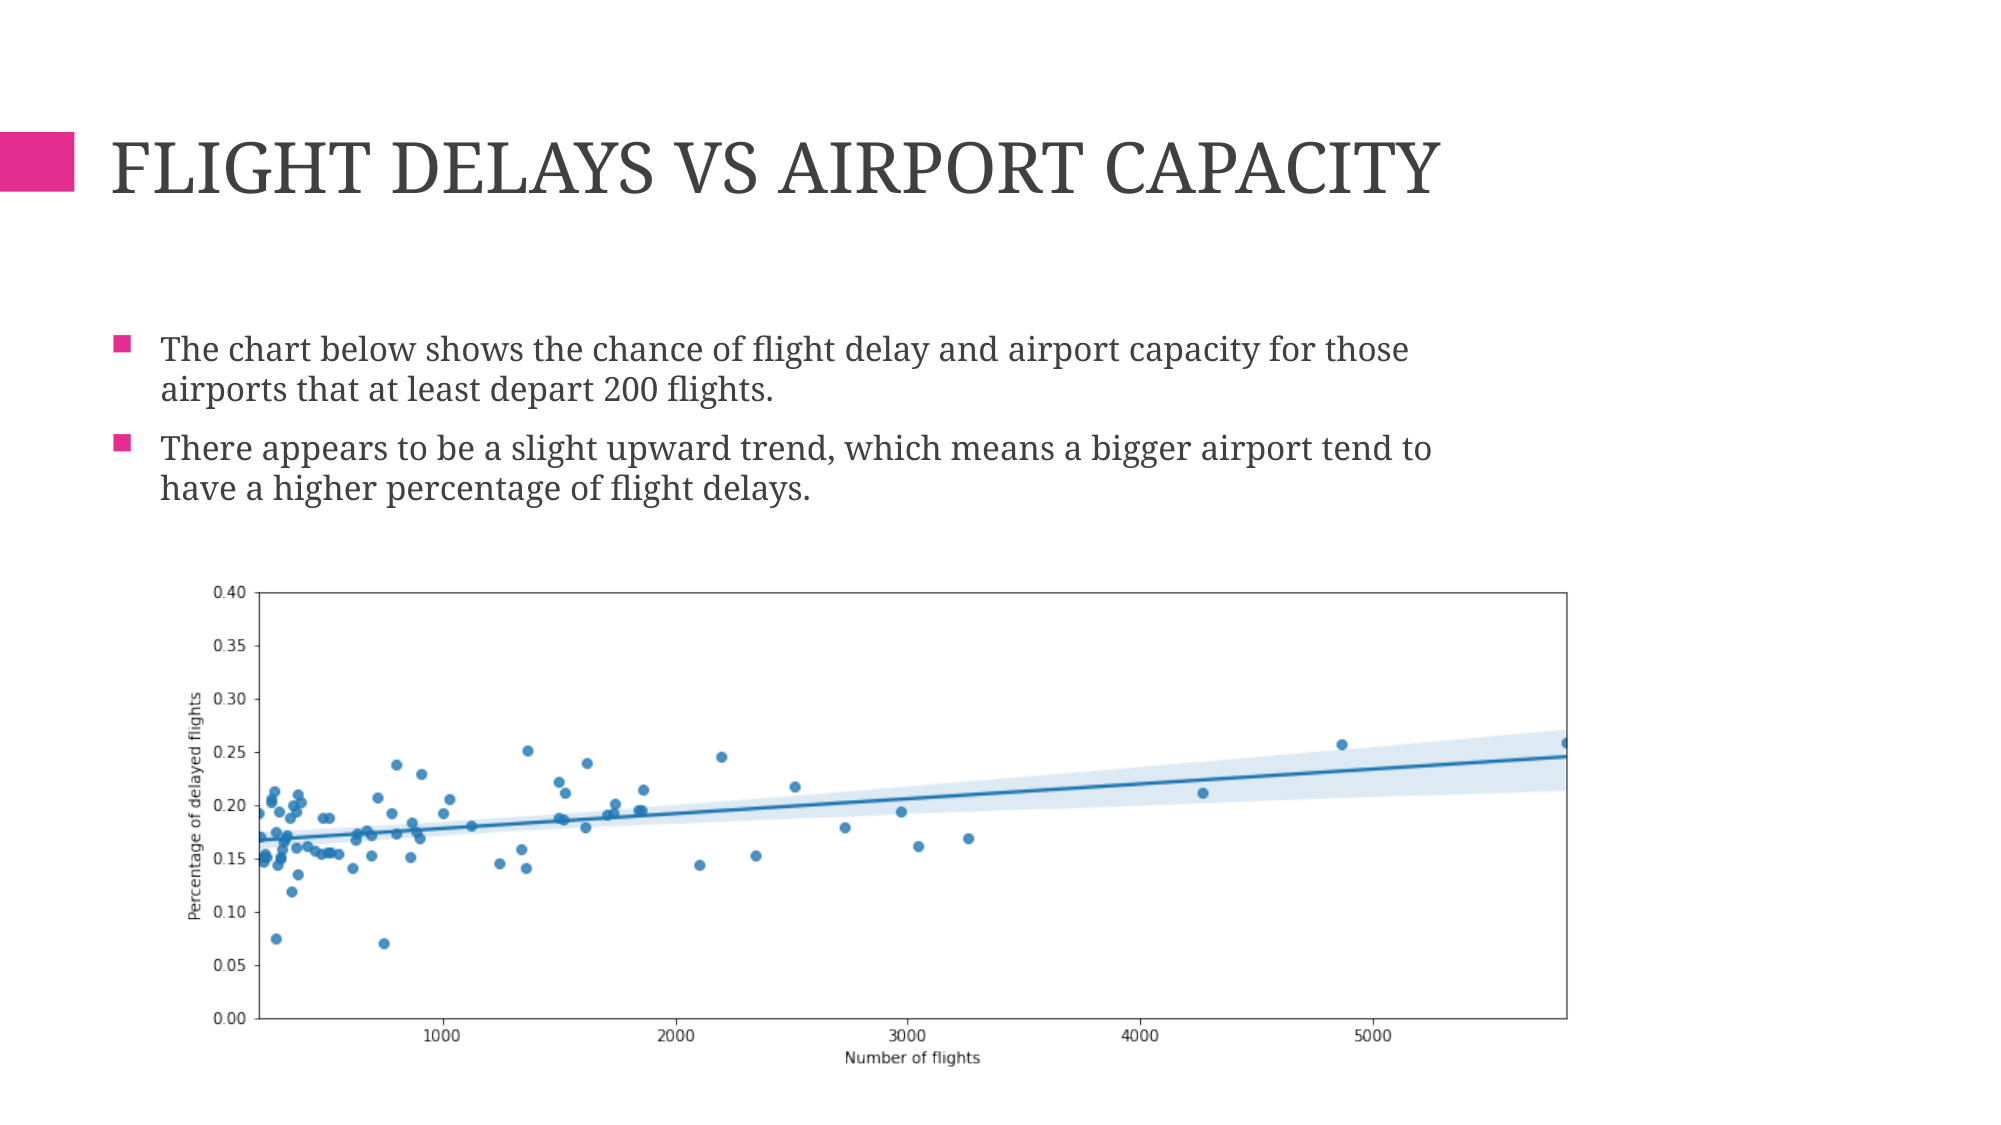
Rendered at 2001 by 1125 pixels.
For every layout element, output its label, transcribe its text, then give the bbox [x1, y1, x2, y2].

picture [178, 575, 1577, 1078]
list The chart below shows the chance of flight delay and airport capacity for those airports that at least depart 200 flights. There appears to be a slight upward trend, which means a bigger airport tend to have a higher percentage of flight delays. [95, 320, 1524, 1054]
title Flight delays vs airport capacity [95, 115, 1905, 237]
